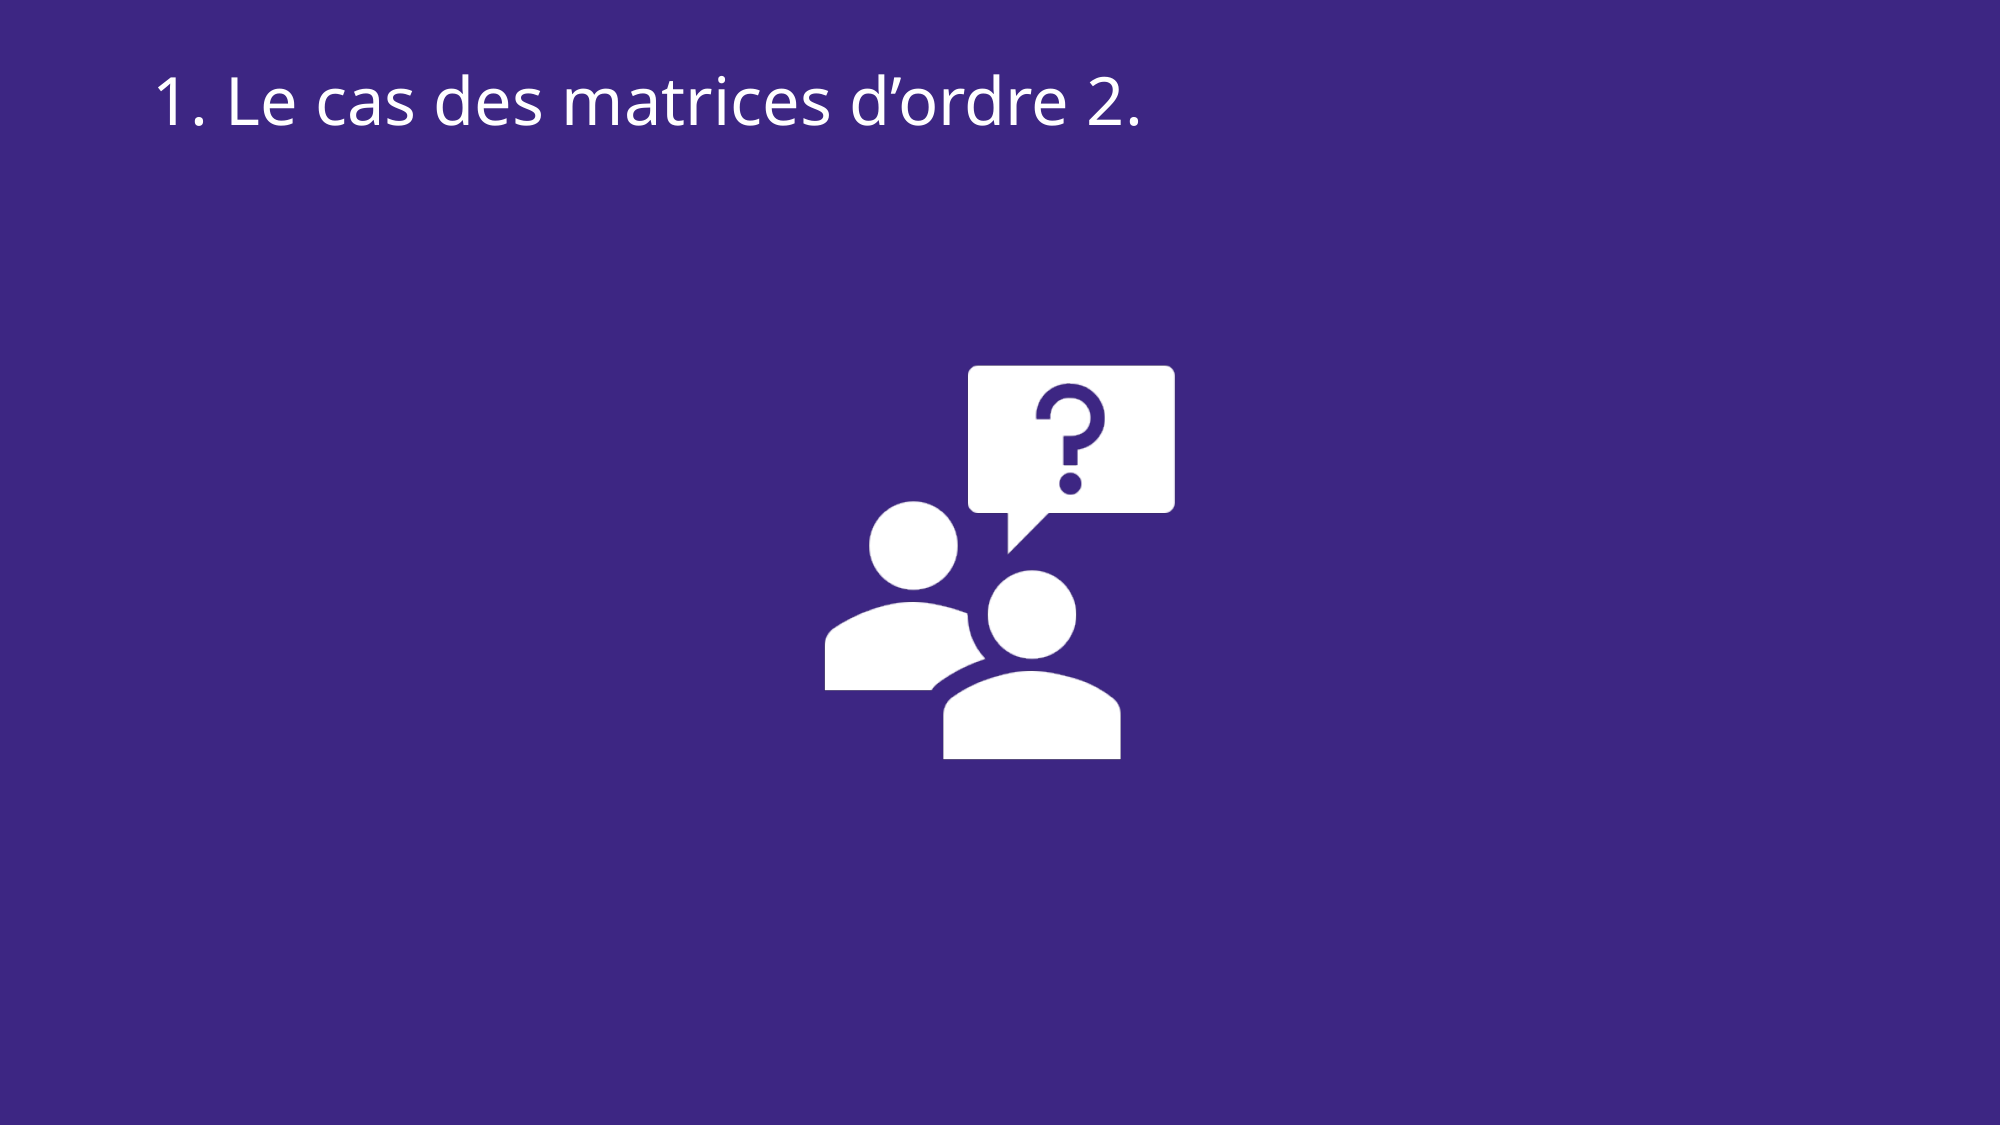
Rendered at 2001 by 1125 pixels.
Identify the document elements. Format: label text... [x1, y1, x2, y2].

text_box 1. Le cas des matrices d’ordre 2. [137, 59, 1863, 155]
picture [763, 326, 1237, 799]
